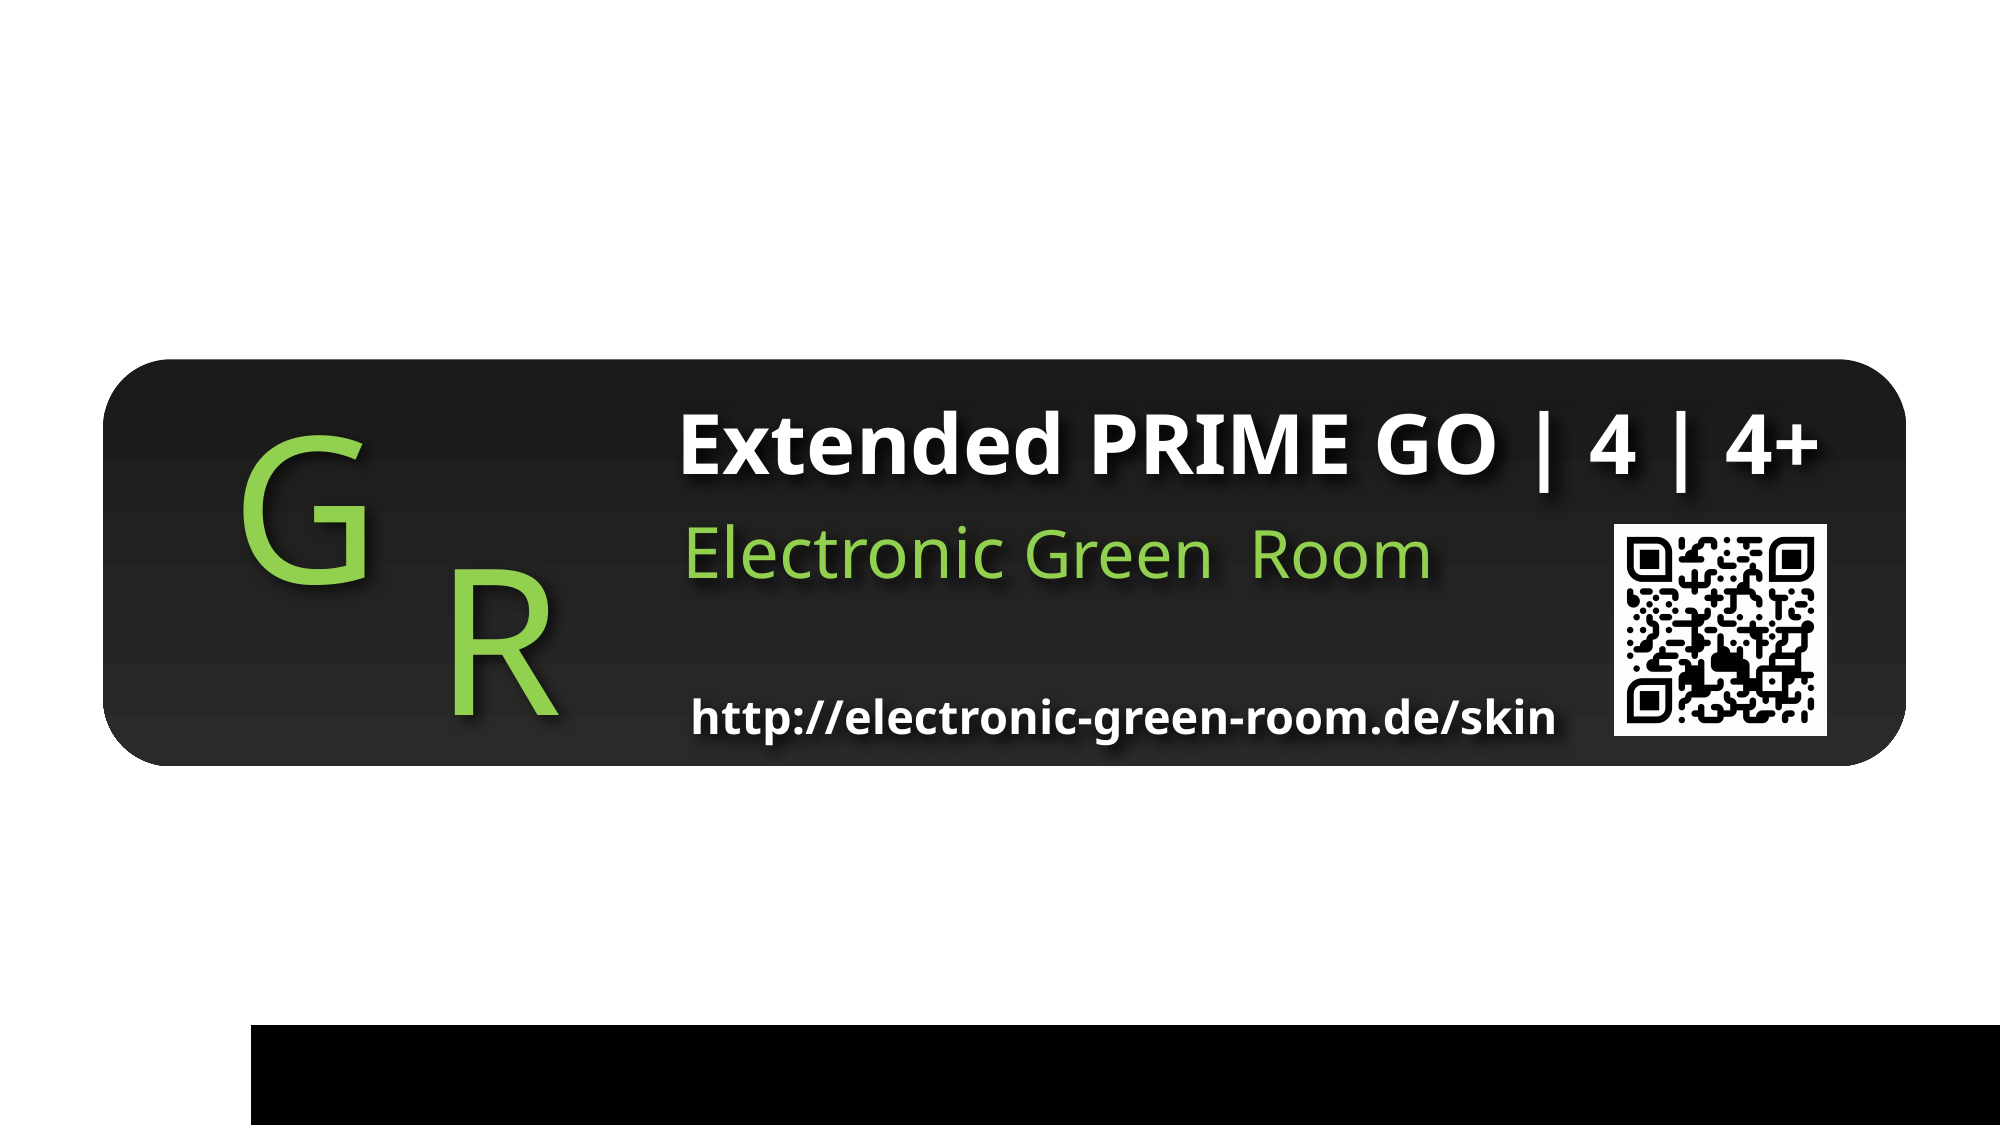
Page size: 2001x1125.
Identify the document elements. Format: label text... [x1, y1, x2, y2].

text_box [251, 1025, 2000, 1125]
text_box [1722, 400, 1908, 677]
text_box http://electronic-green-room.de/skin [675, 679, 1895, 751]
text_box Extended PRIME GO | 4 | 4+ [661, 383, 1881, 499]
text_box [147, 372, 658, 767]
picture [1614, 524, 1827, 736]
text_box [102, 358, 1886, 763]
text_box Electronic Green Room [667, 500, 1704, 601]
text_box [165, 513, 1614, 768]
